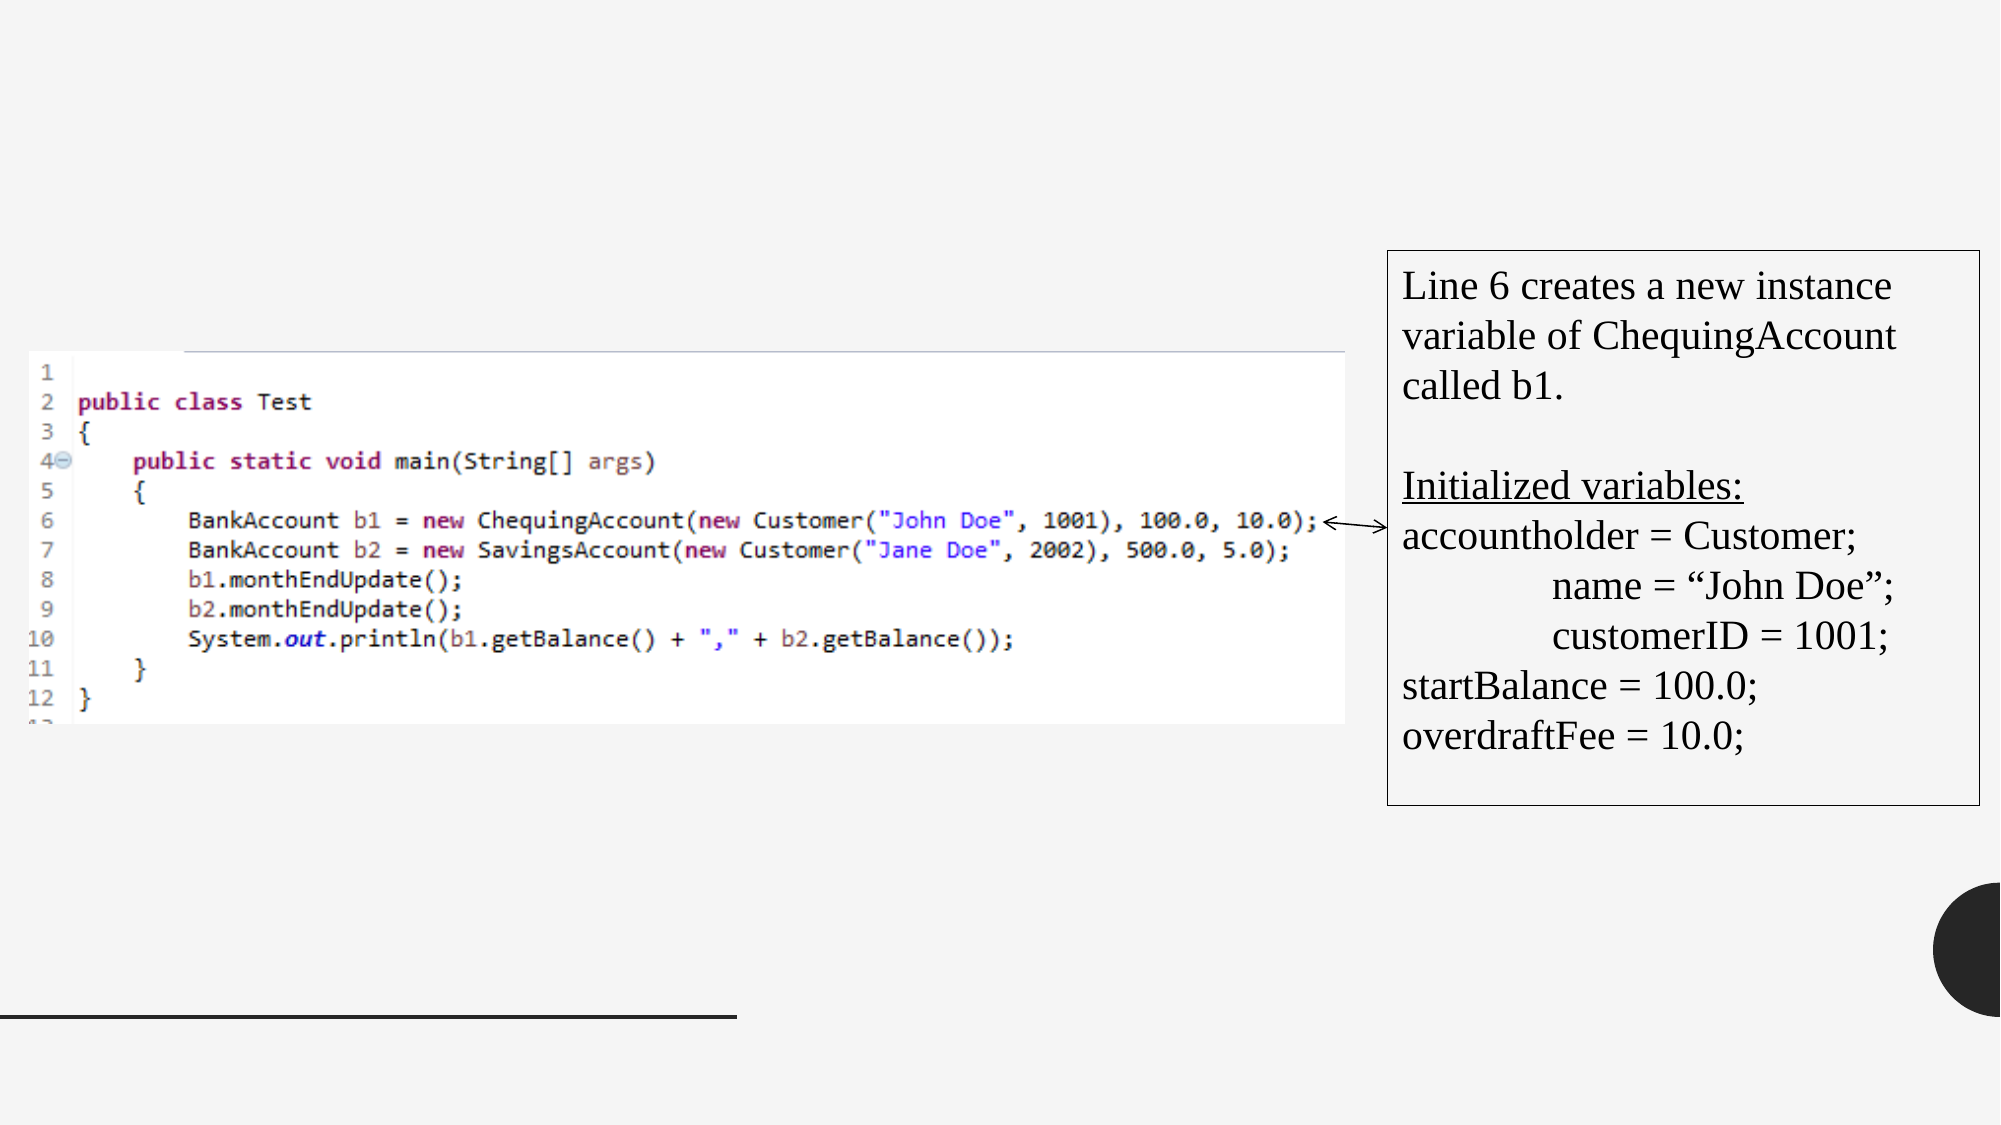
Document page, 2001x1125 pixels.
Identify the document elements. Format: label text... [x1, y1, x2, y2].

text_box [1322, 521, 1388, 531]
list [29, 351, 1345, 724]
text_box Line 6 creates a new instance variable of ChequingAccount called b1. Initialized variables: accountholder = Customer; name = “John Doe”; customerID = 1001; startBalance = 100.0; overdraftFee = 10.0; [1387, 250, 1980, 806]
